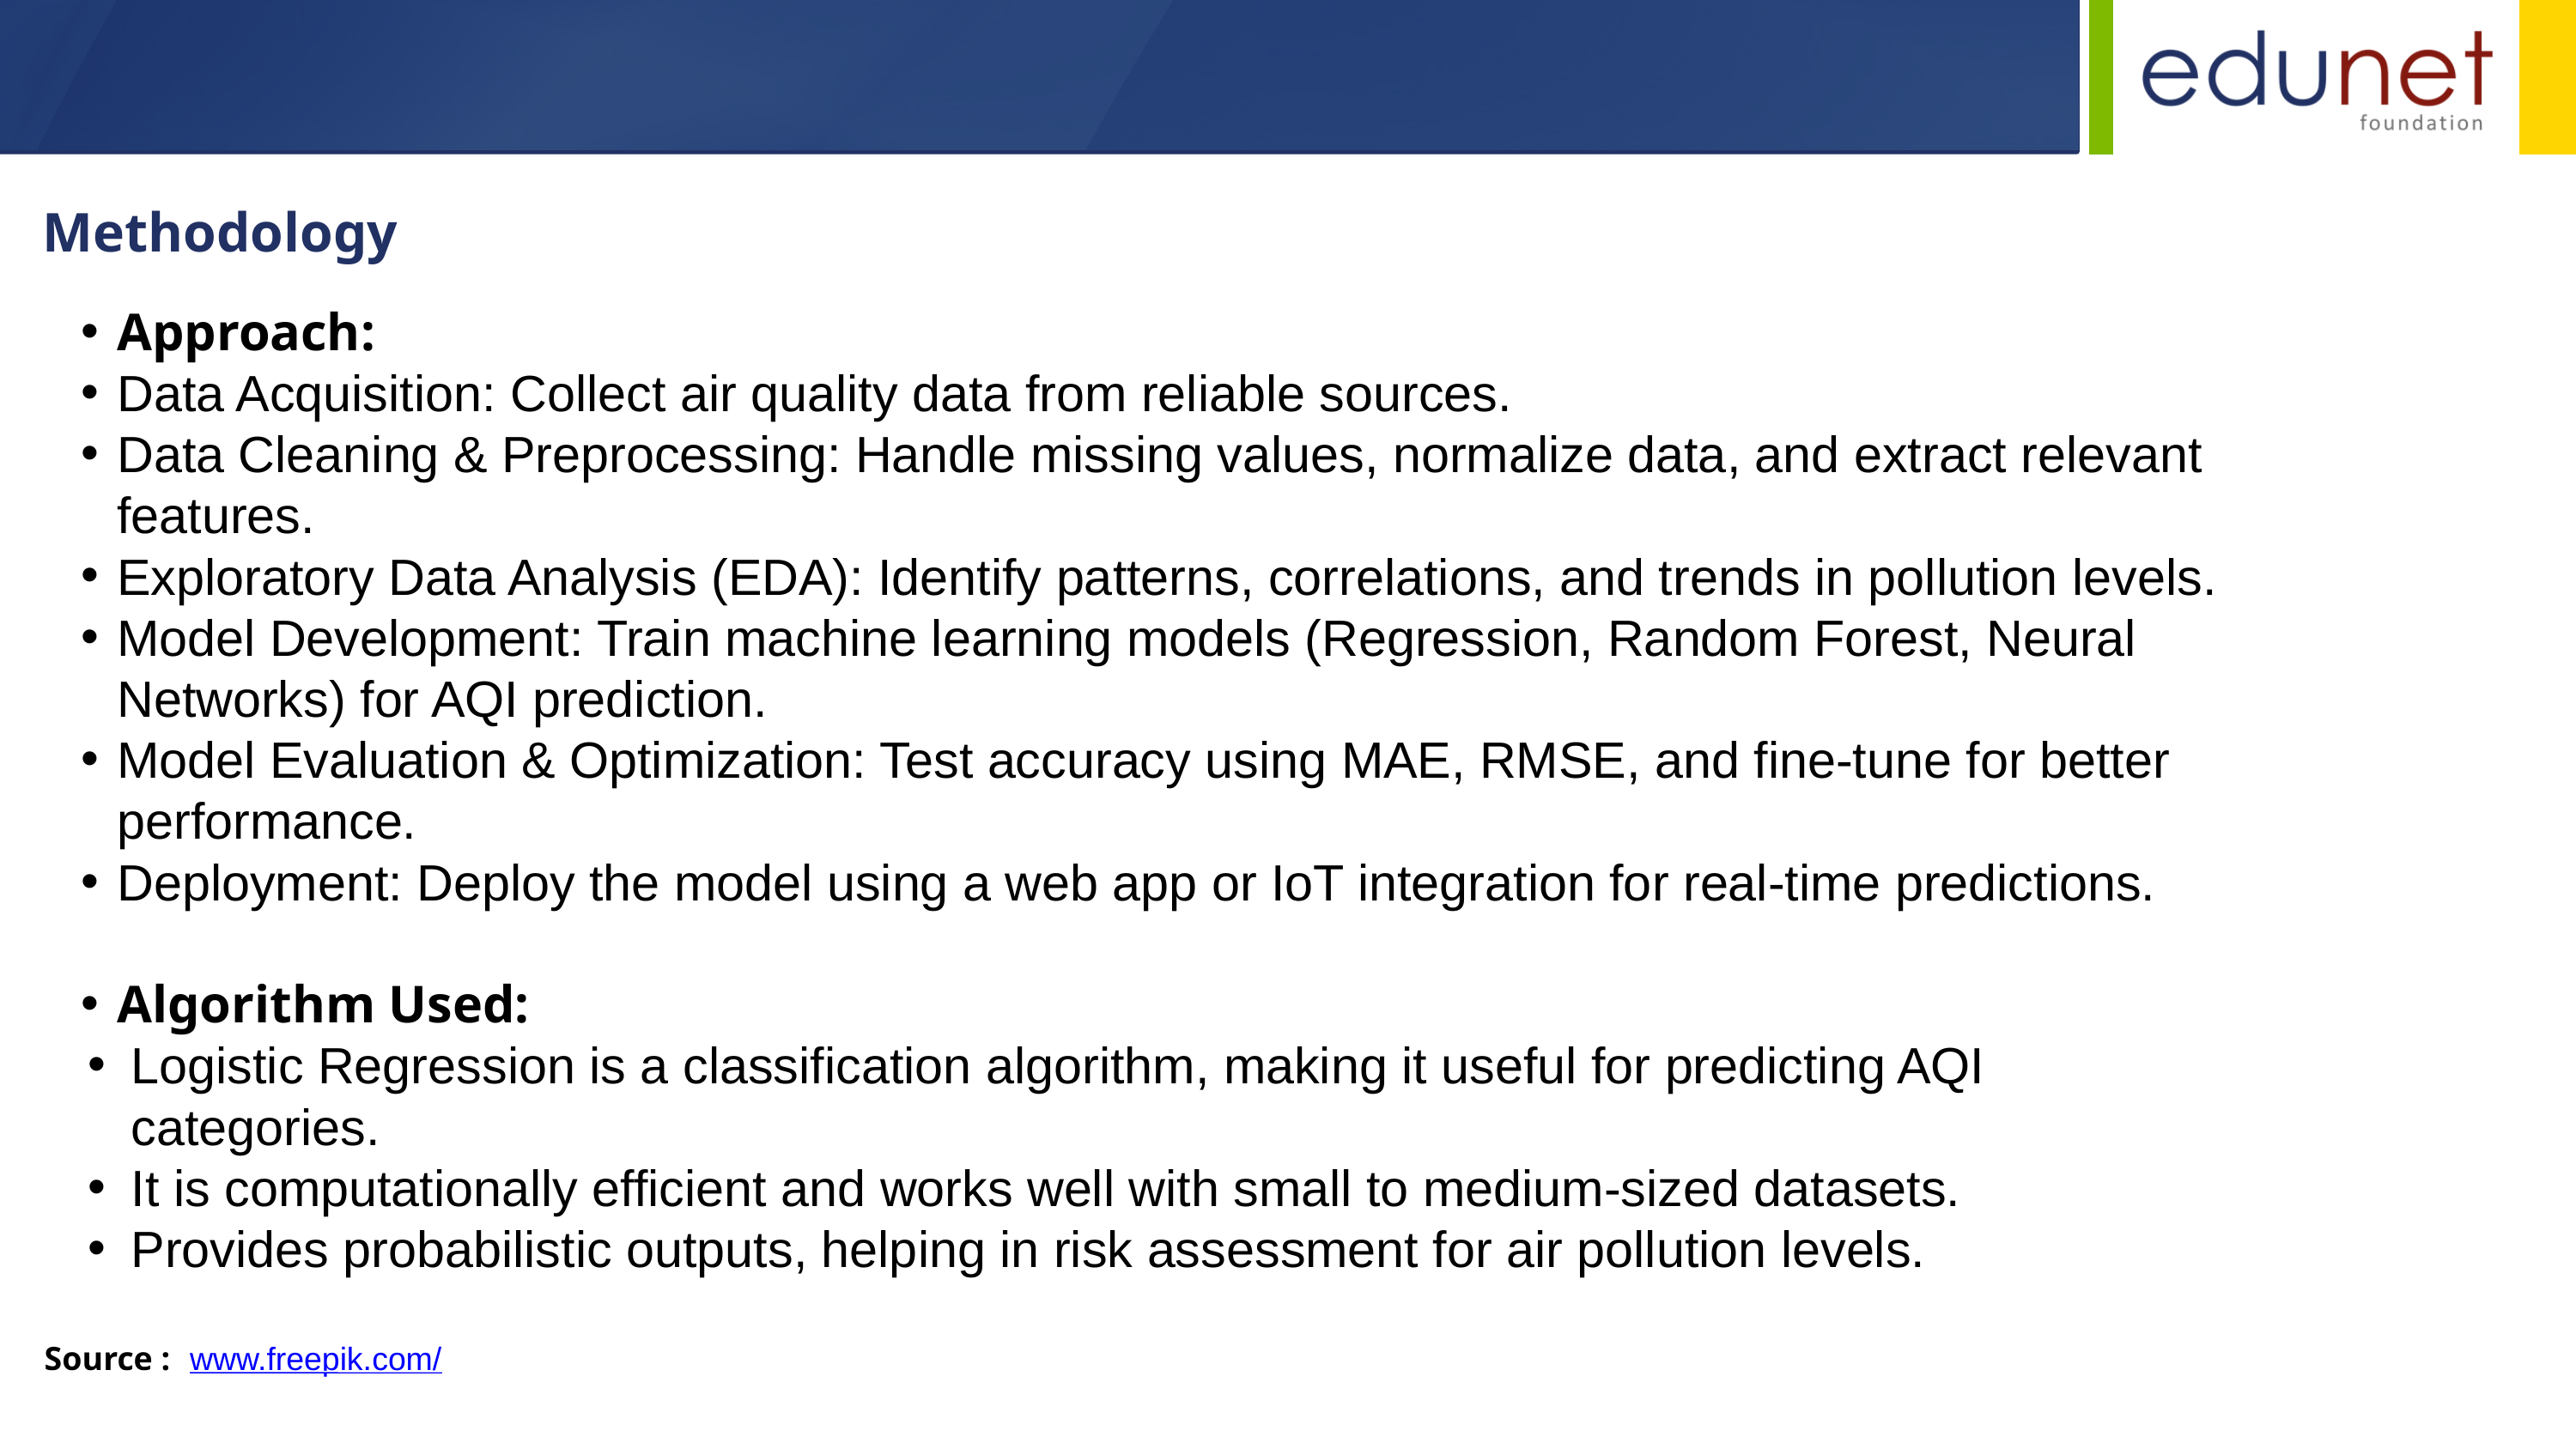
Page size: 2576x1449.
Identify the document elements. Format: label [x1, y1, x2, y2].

text_box [42, 205, 1291, 290]
text_box [2128, 16, 2509, 138]
text_box [44, 306, 2250, 1449]
text_box [2519, 0, 2576, 155]
text_box [44, 1341, 188, 1401]
text_box [2088, 0, 2114, 155]
text_box [0, 0, 2081, 155]
text_box [189, 1341, 580, 1401]
